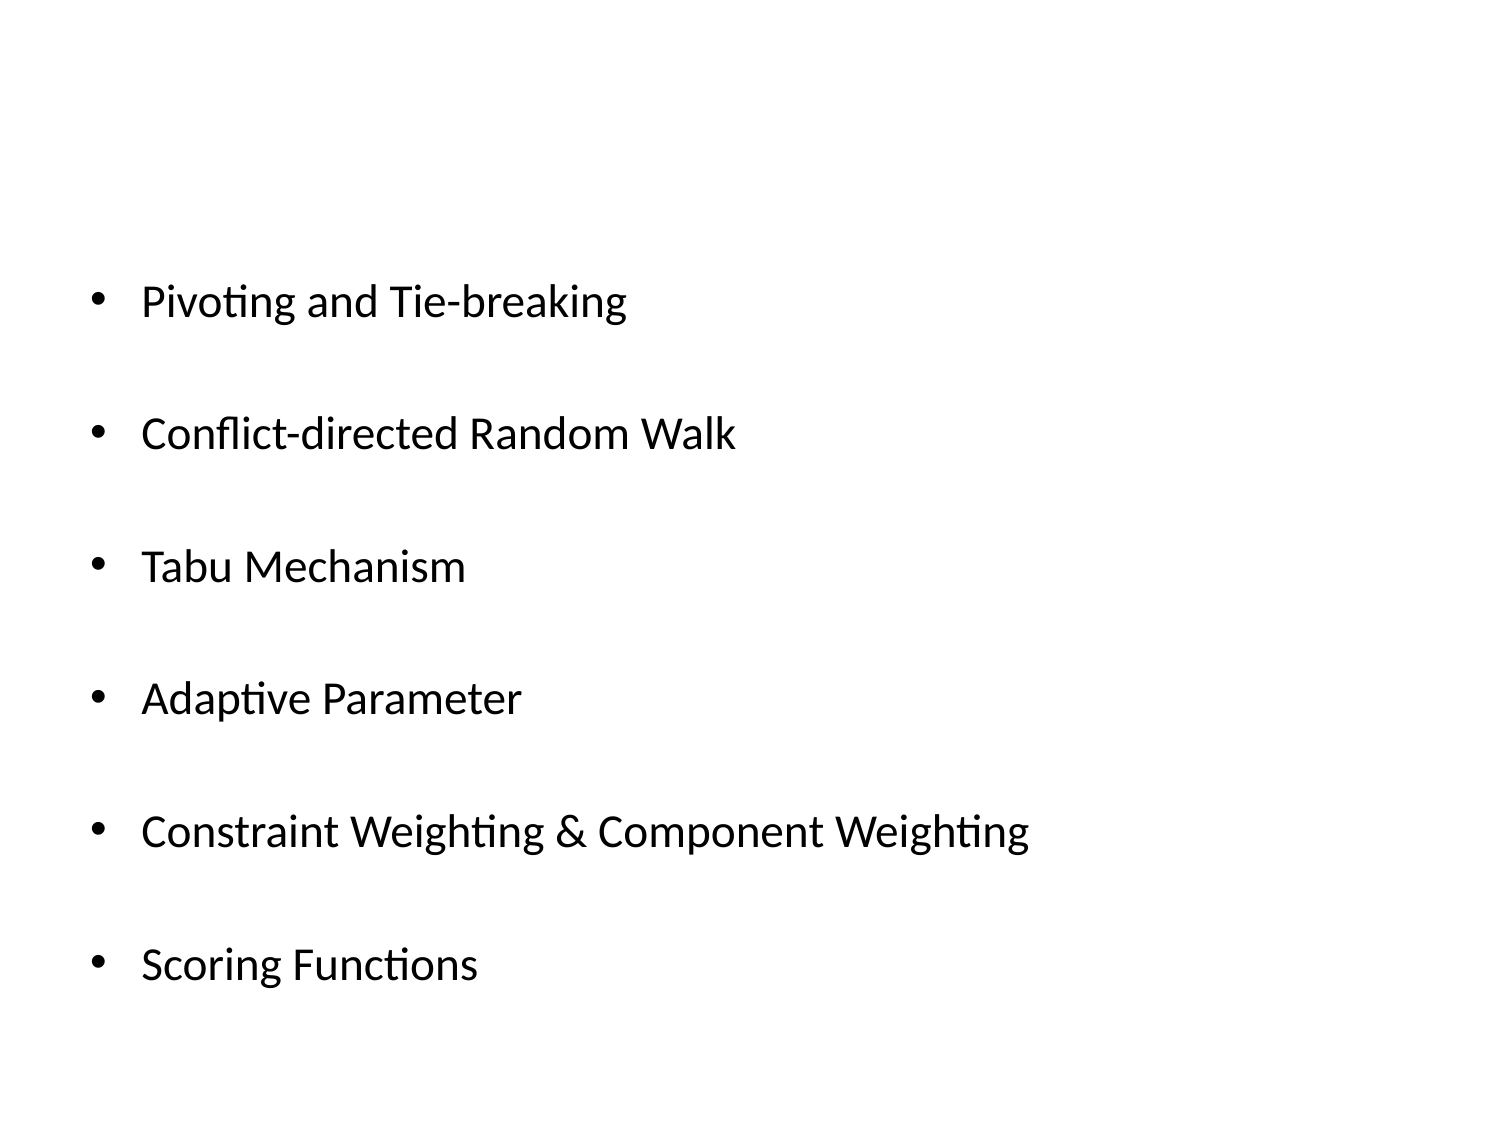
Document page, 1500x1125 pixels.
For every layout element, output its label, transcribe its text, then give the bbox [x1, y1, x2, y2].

list Pivoting and Tie-breaking Conflict-directed Random Walk Tabu Mechanism Adaptive Parameter Constraint Weighting & Component Weighting Scoring Functions [75, 262, 1425, 1005]
